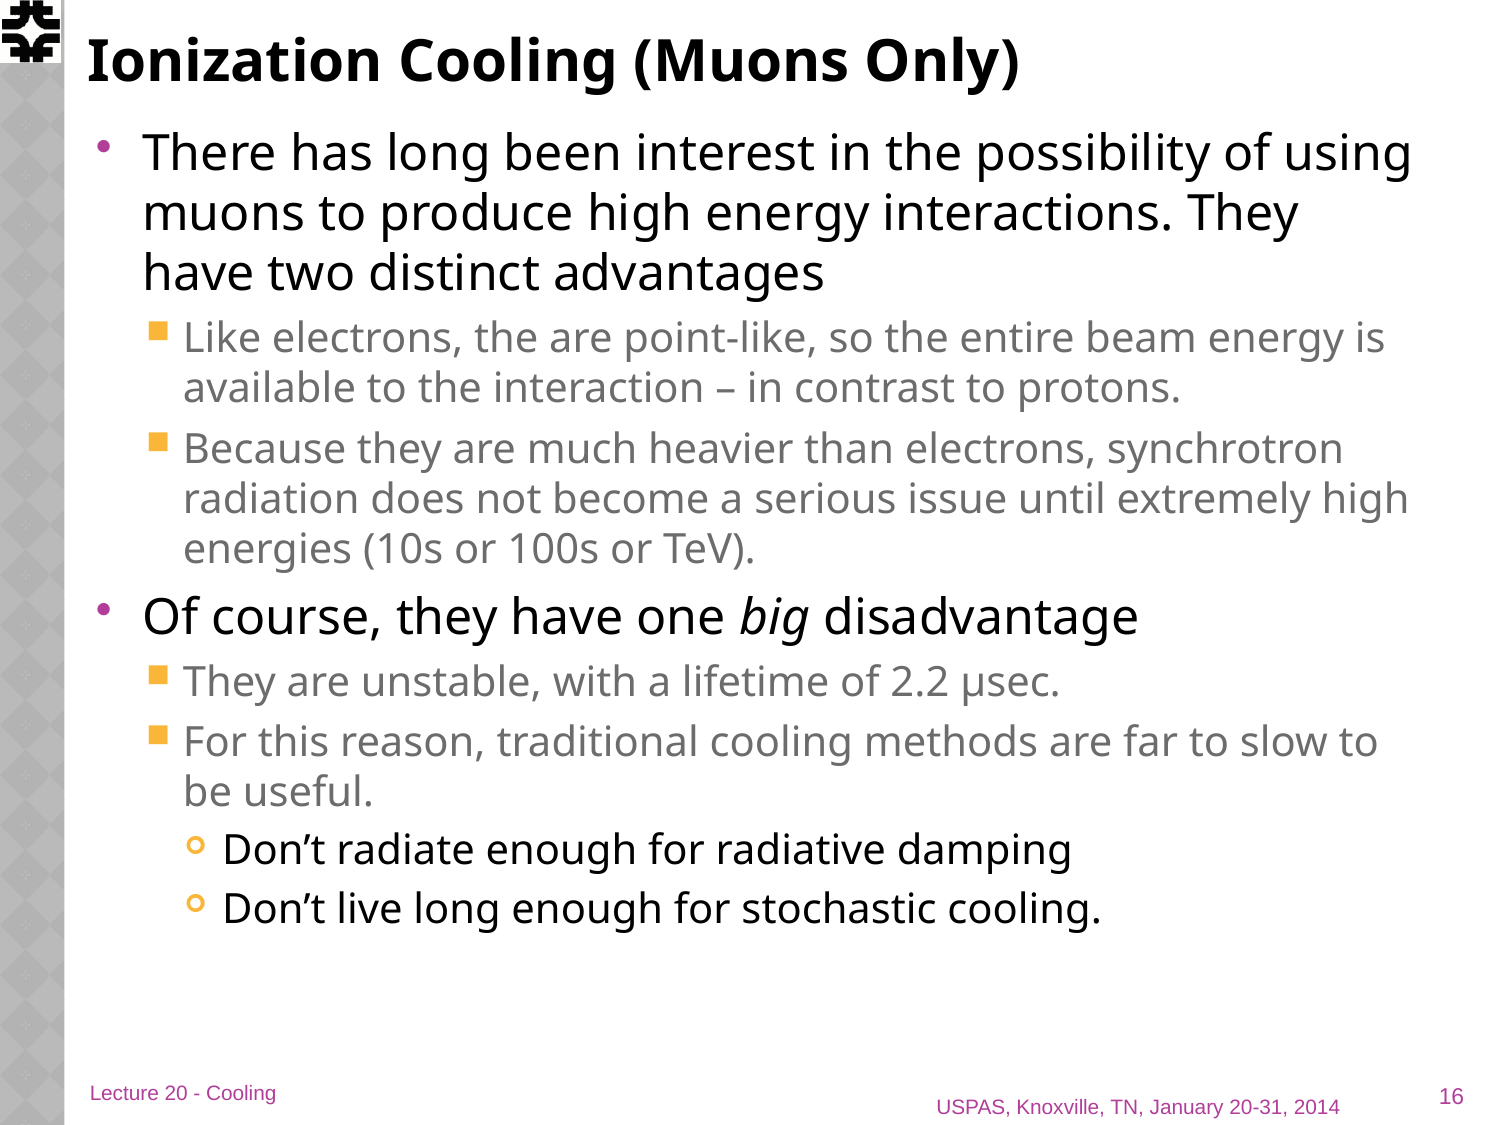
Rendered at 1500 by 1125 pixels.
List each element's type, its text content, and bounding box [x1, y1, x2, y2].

list There has long been interest in the possibility of using muons to produce high energy interactions. They have two distinct advantages Like electrons, the are point-like, so the entire beam energy is available to the interaction – in contrast to protons. Because they are much heavier than electrons, synchrotron radiation does not become a serious issue until extremely high energies (10s or 100s or TeV). Of course, they have one big disadvantage They are unstable, with a lifetime of 2.2 μsec. For this reason, traditional cooling methods are far to slow to be useful. Don’t radiate enough for radiative damping Don’t live long enough for stochastic cooling. [82, 112, 1437, 1025]
picture [0, 0, 61, 63]
slide_number 16 [1367, 1071, 1465, 1110]
footer Lecture 20 - Cooling [75, 1075, 709, 1105]
title Ionization Cooling (Muons Only) [80, 20, 1436, 93]
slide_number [909, 1084, 1355, 1119]
